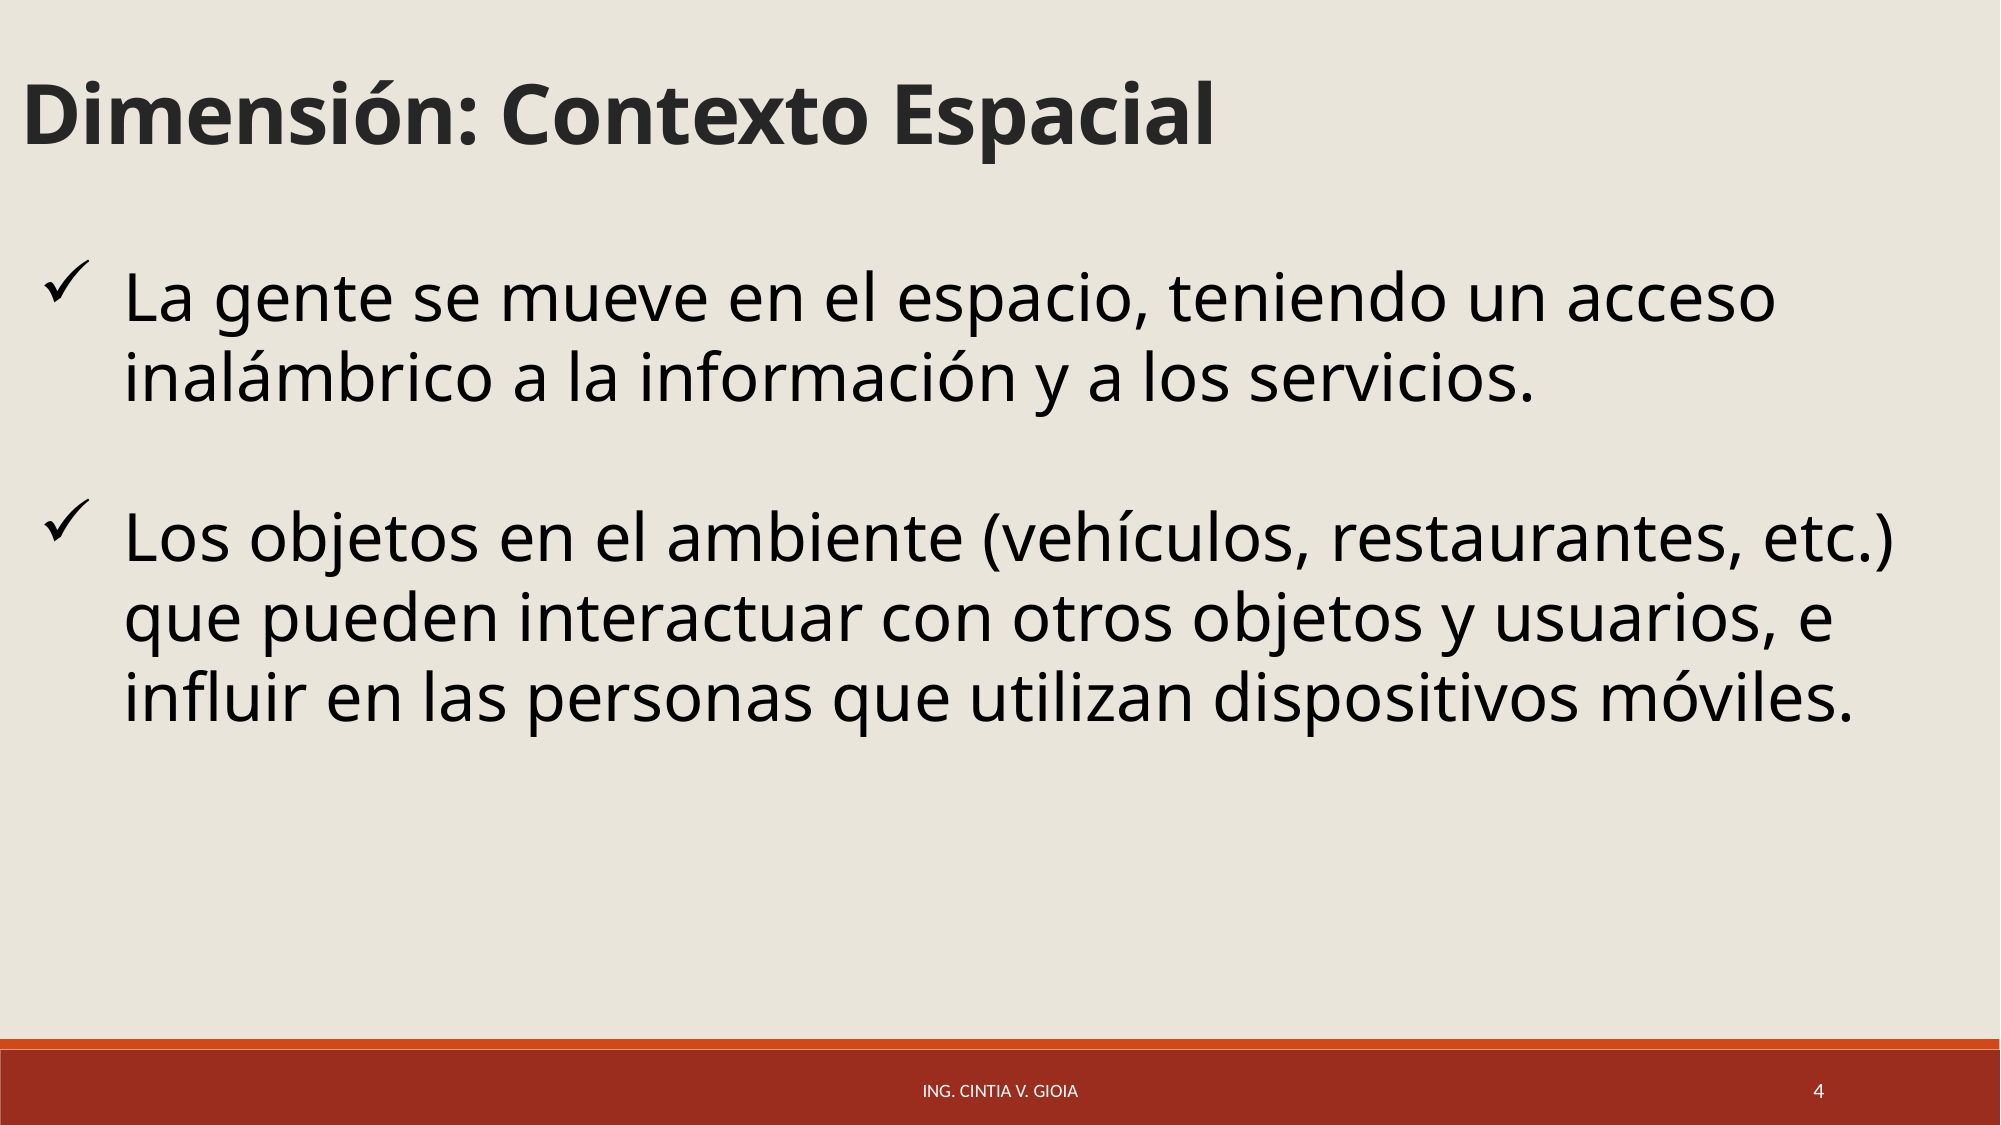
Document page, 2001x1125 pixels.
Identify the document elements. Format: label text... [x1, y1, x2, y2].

footer Ing. Cintia V. Gioia [604, 1059, 1396, 1120]
text_box Dimensión: Contexto Espacial [5, 16, 1861, 169]
title [24, 55, 1881, 185]
text_box La gente se mueve en el espacio, teniendo un acceso inalámbrico a la información y a los servicios. Los objetos en el ambiente (vehículos, restaurantes, etc.) que pueden interactuar con otros objetos y usuarios, e influir en las personas que utilizan dispositivos móviles. [24, 185, 1919, 743]
slide_number 4 [1624, 1059, 1840, 1120]
